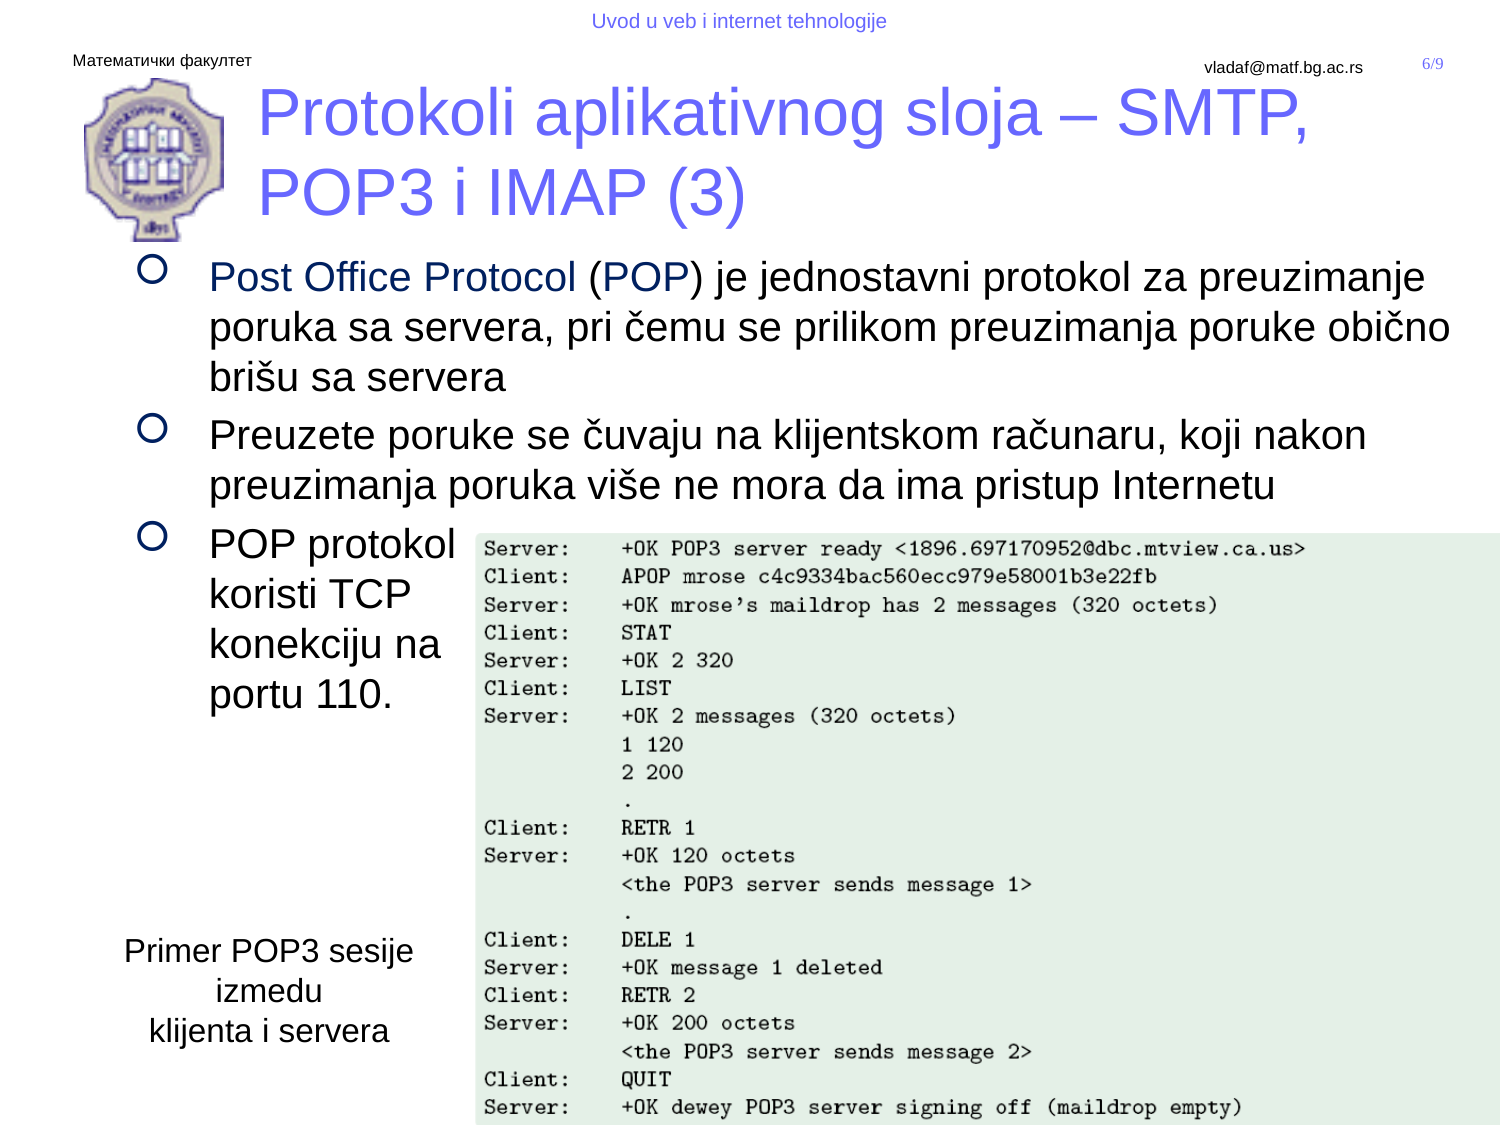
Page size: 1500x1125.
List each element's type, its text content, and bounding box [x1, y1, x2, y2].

text_box Primer POP3 sesije izmedu klijenta i servera [64, 922, 465, 1057]
picture [84, 78, 224, 242]
picture [470, 531, 1500, 1125]
title Protokoli aplikativnog sloja – SMTP, POP3 i IMAP (3) [242, 54, 1447, 242]
list Post Office Protocol (POP) je jednostavni protokol za preuzimanje poruka sa servera, pri čemu se prilikom preuzimanja poruke obično brišu sa servera Preuzete poruke se čuvaju na klijentskom računaru, koji nakon preuzimanja poruka više ne mora da ima pristup Internetu POP protokol koristi TCP konekciju na portu 110. [53, 242, 1483, 598]
